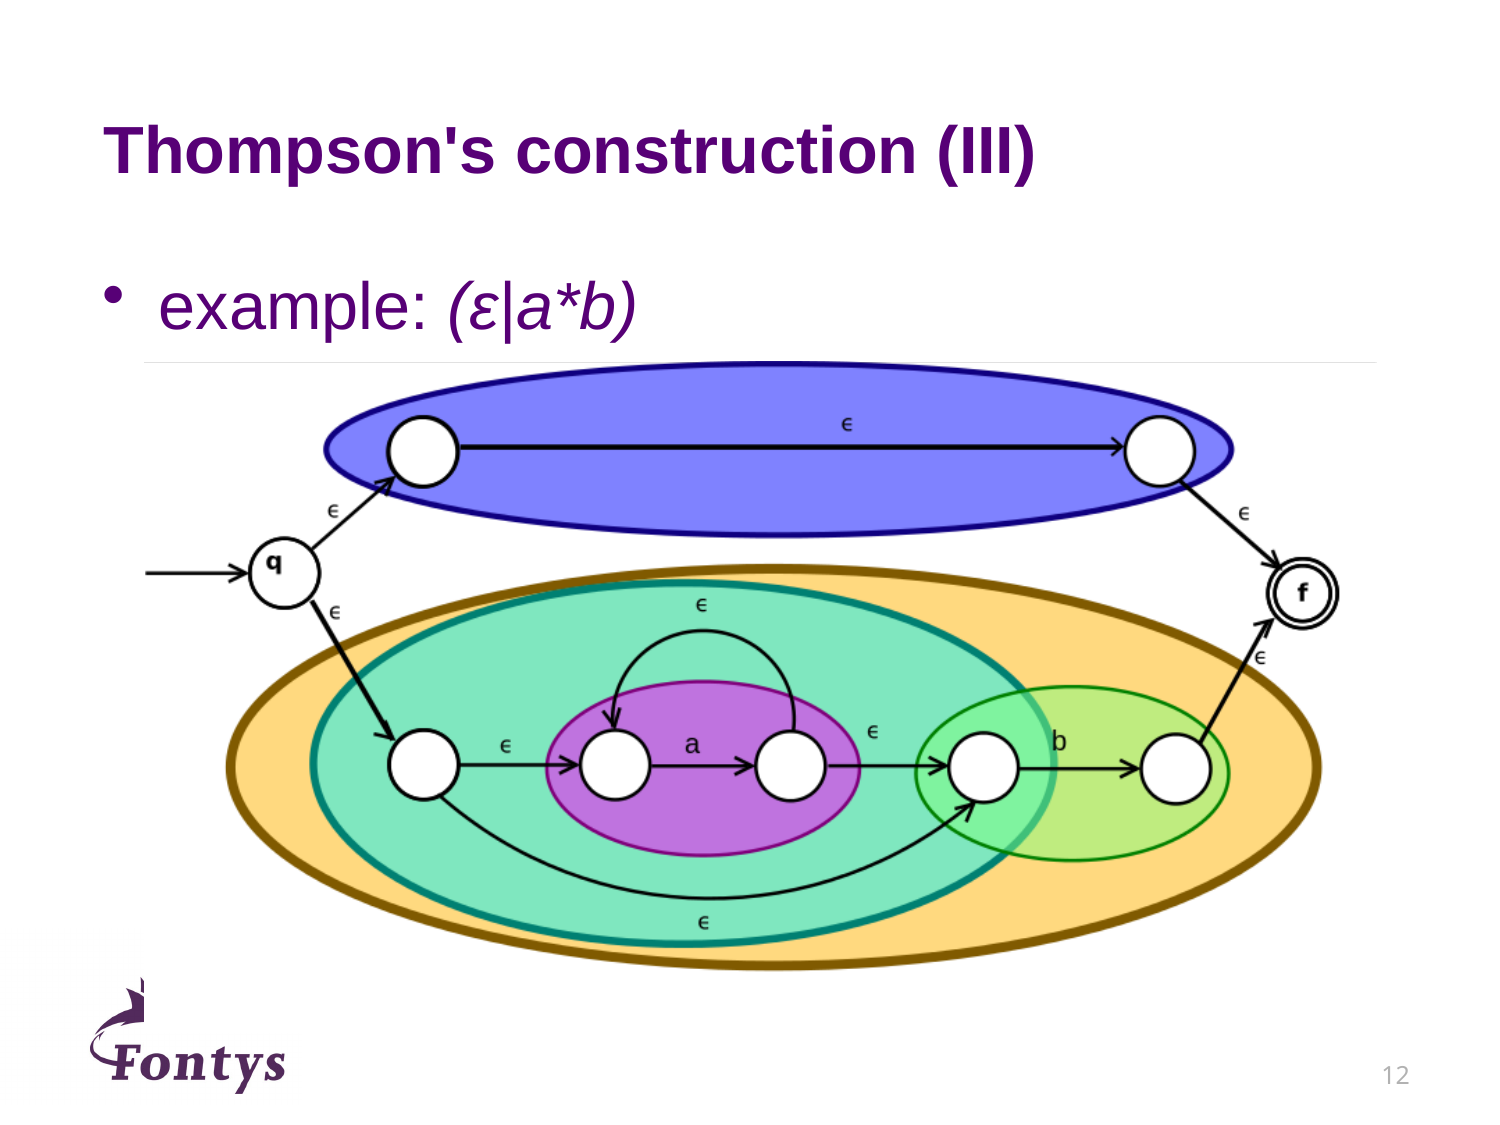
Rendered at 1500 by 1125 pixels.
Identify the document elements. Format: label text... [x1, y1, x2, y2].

slide_number 12 [1340, 1046, 1425, 1107]
picture [0, 361, 1377, 1105]
title Thompson's construction (III) [88, 90, 1426, 203]
list example: (ε|a*b) [87, 255, 1425, 965]
